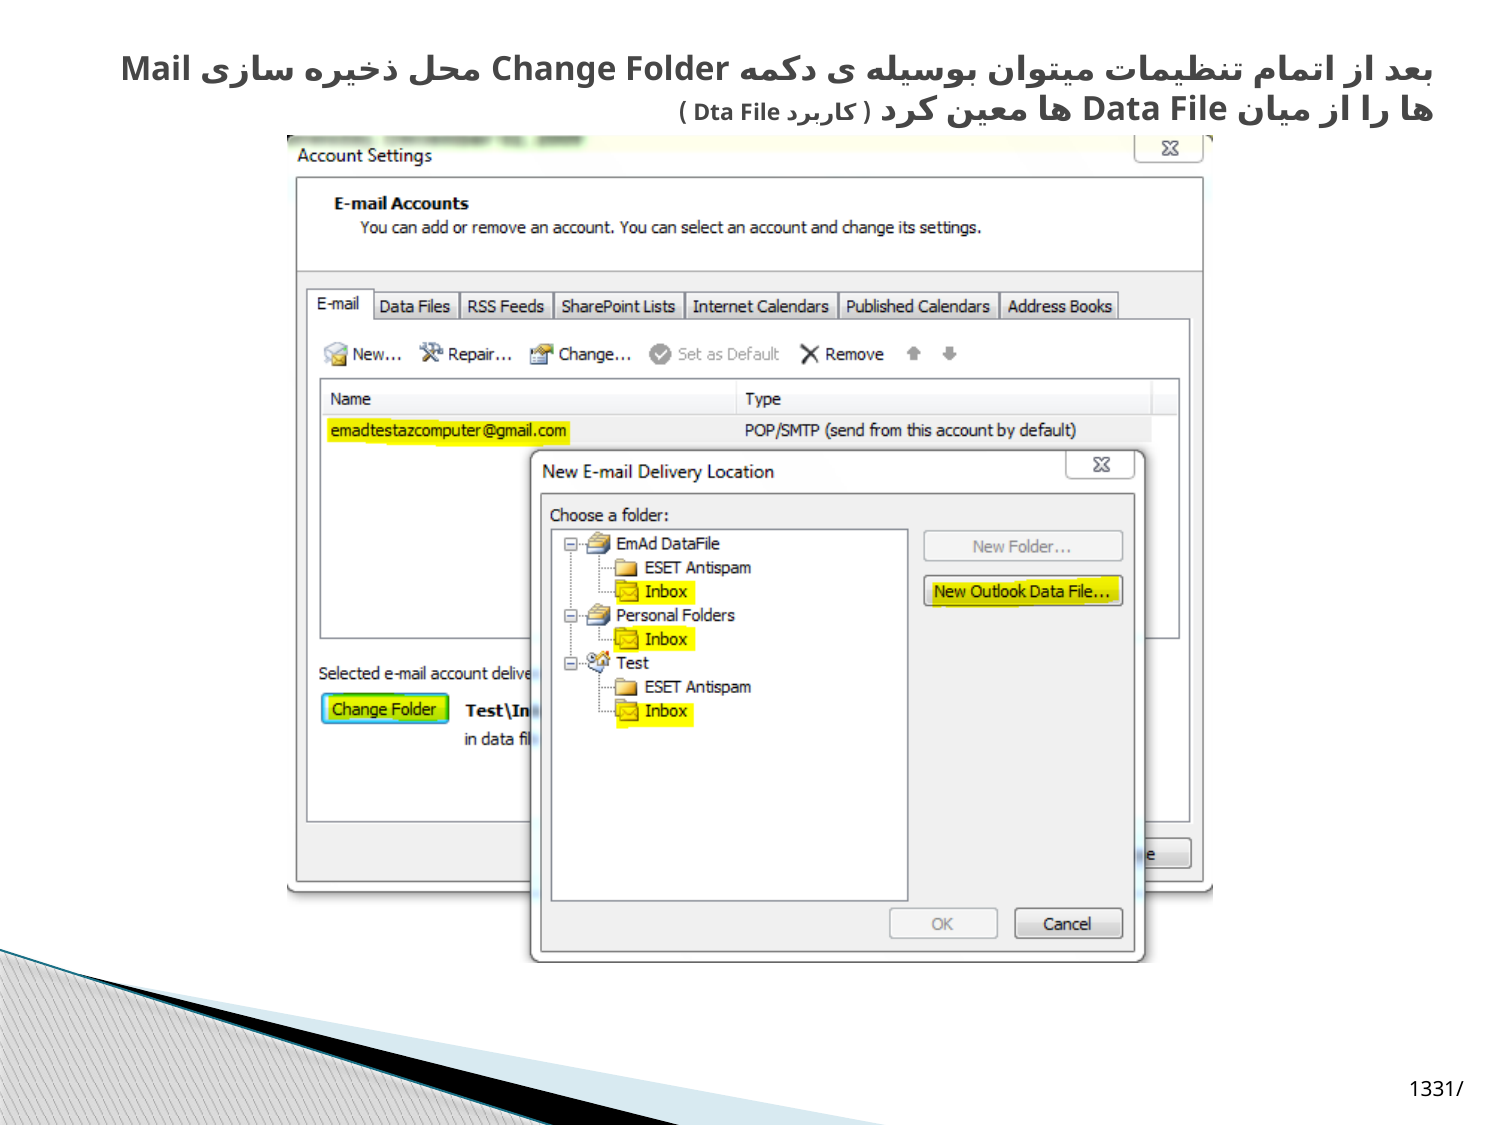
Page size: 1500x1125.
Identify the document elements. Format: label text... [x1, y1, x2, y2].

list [287, 135, 1213, 963]
slide_number 1331/ [1337, 1051, 1479, 1112]
title بعد از اتمام تنظیمات میتوان بوسیله ی دکمه Change Folder محل ذخیره سازی Mail ها را از میان Data File ها معین کرد ( کاربرد Dta File ) [99, 37, 1450, 138]
